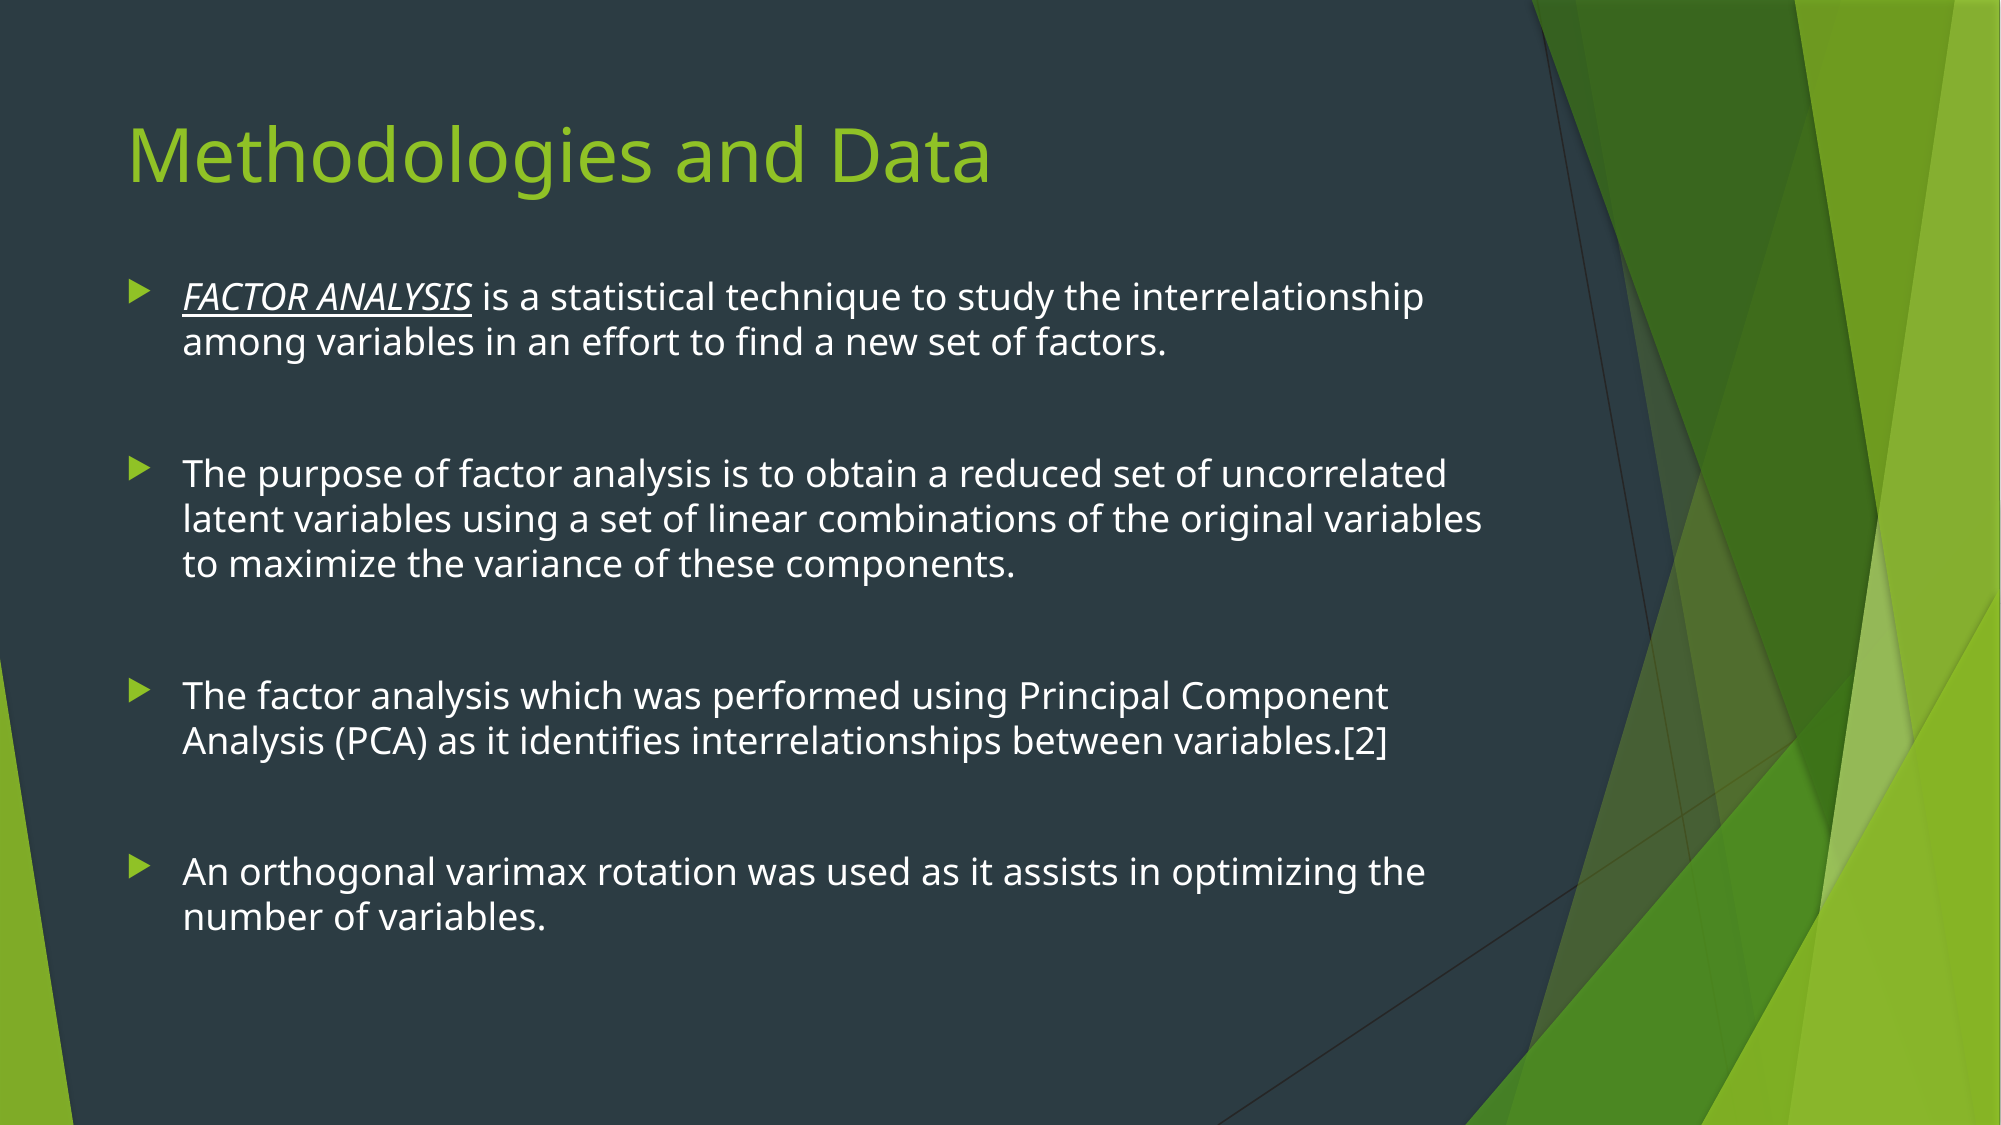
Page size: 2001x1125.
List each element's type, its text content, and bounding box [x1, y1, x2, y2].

title Methodologies and Data [111, 99, 1522, 223]
list FACTOR ANALYSIS is a statistical technique to study the interrelationship among variables in an effort to find a new set of factors. The purpose of factor analysis is to obtain a reduced set of uncorrelated latent variables using a set of linear combinations of the original variables to maximize the variance of these components. The factor analysis which was performed using Principal Component Analysis (PCA) as it identifies interrelationships between variables.[2] An orthogonal varimax rotation was used as it assists in optimizing the number of variables. [111, 265, 1522, 991]
